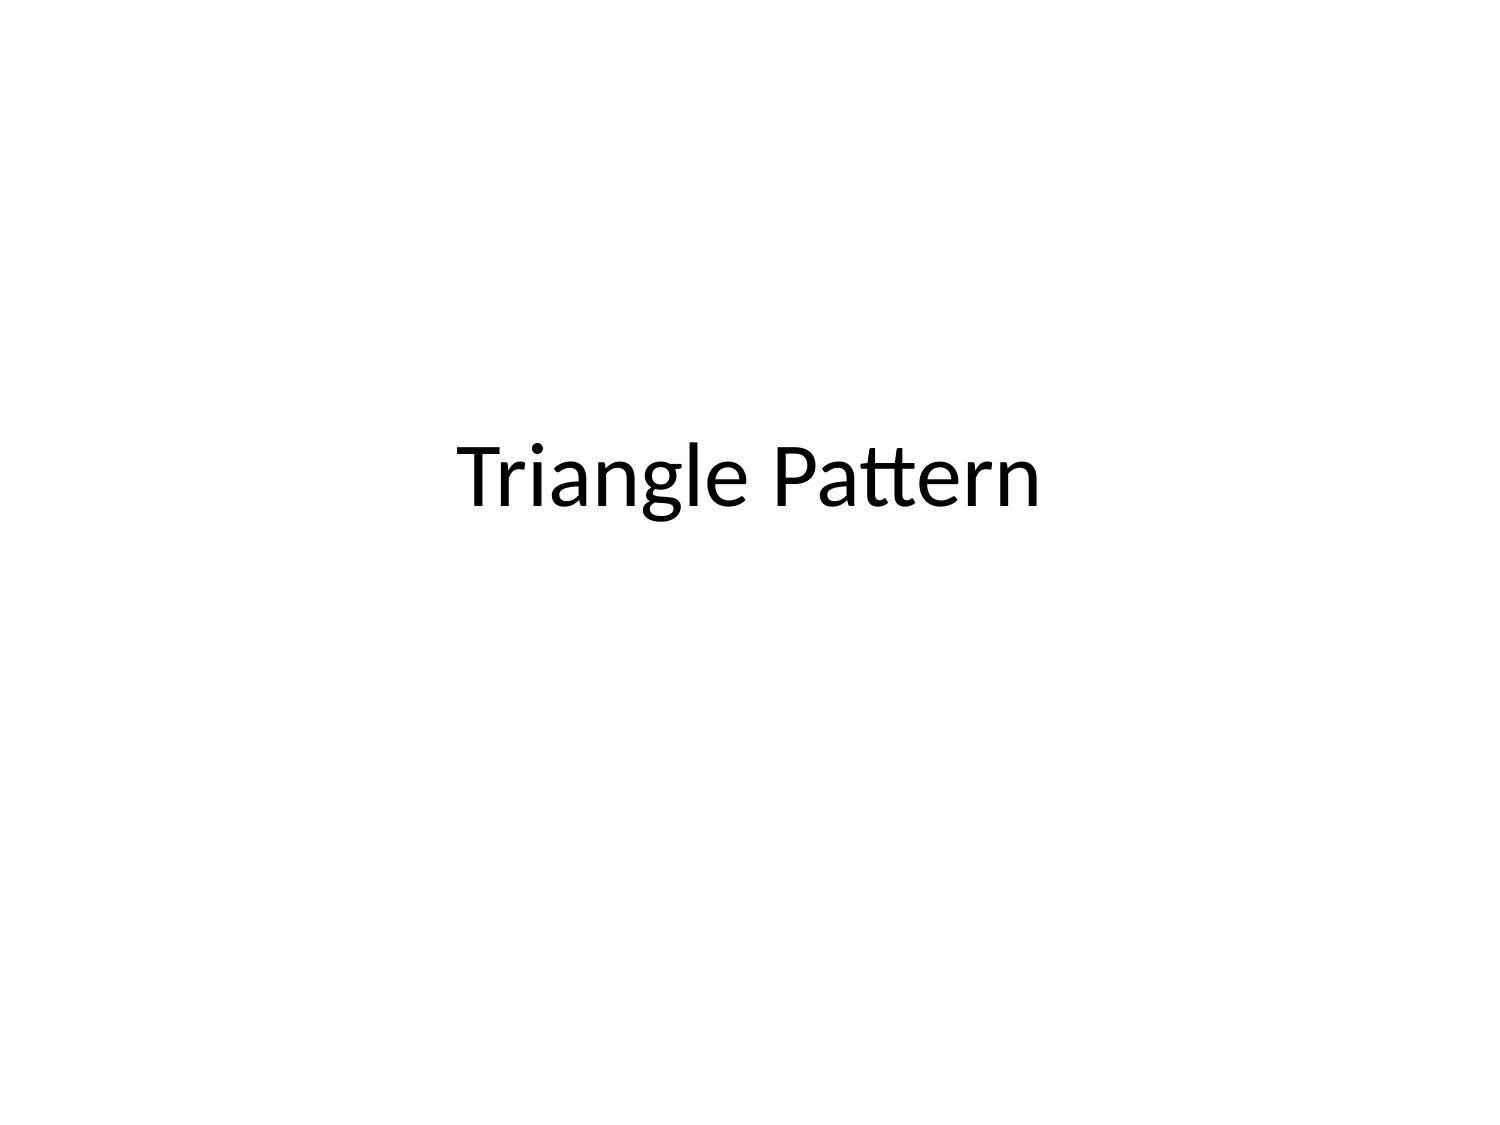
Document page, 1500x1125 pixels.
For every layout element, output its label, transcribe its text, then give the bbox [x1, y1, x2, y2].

title Triangle Pattern [112, 349, 1388, 591]
